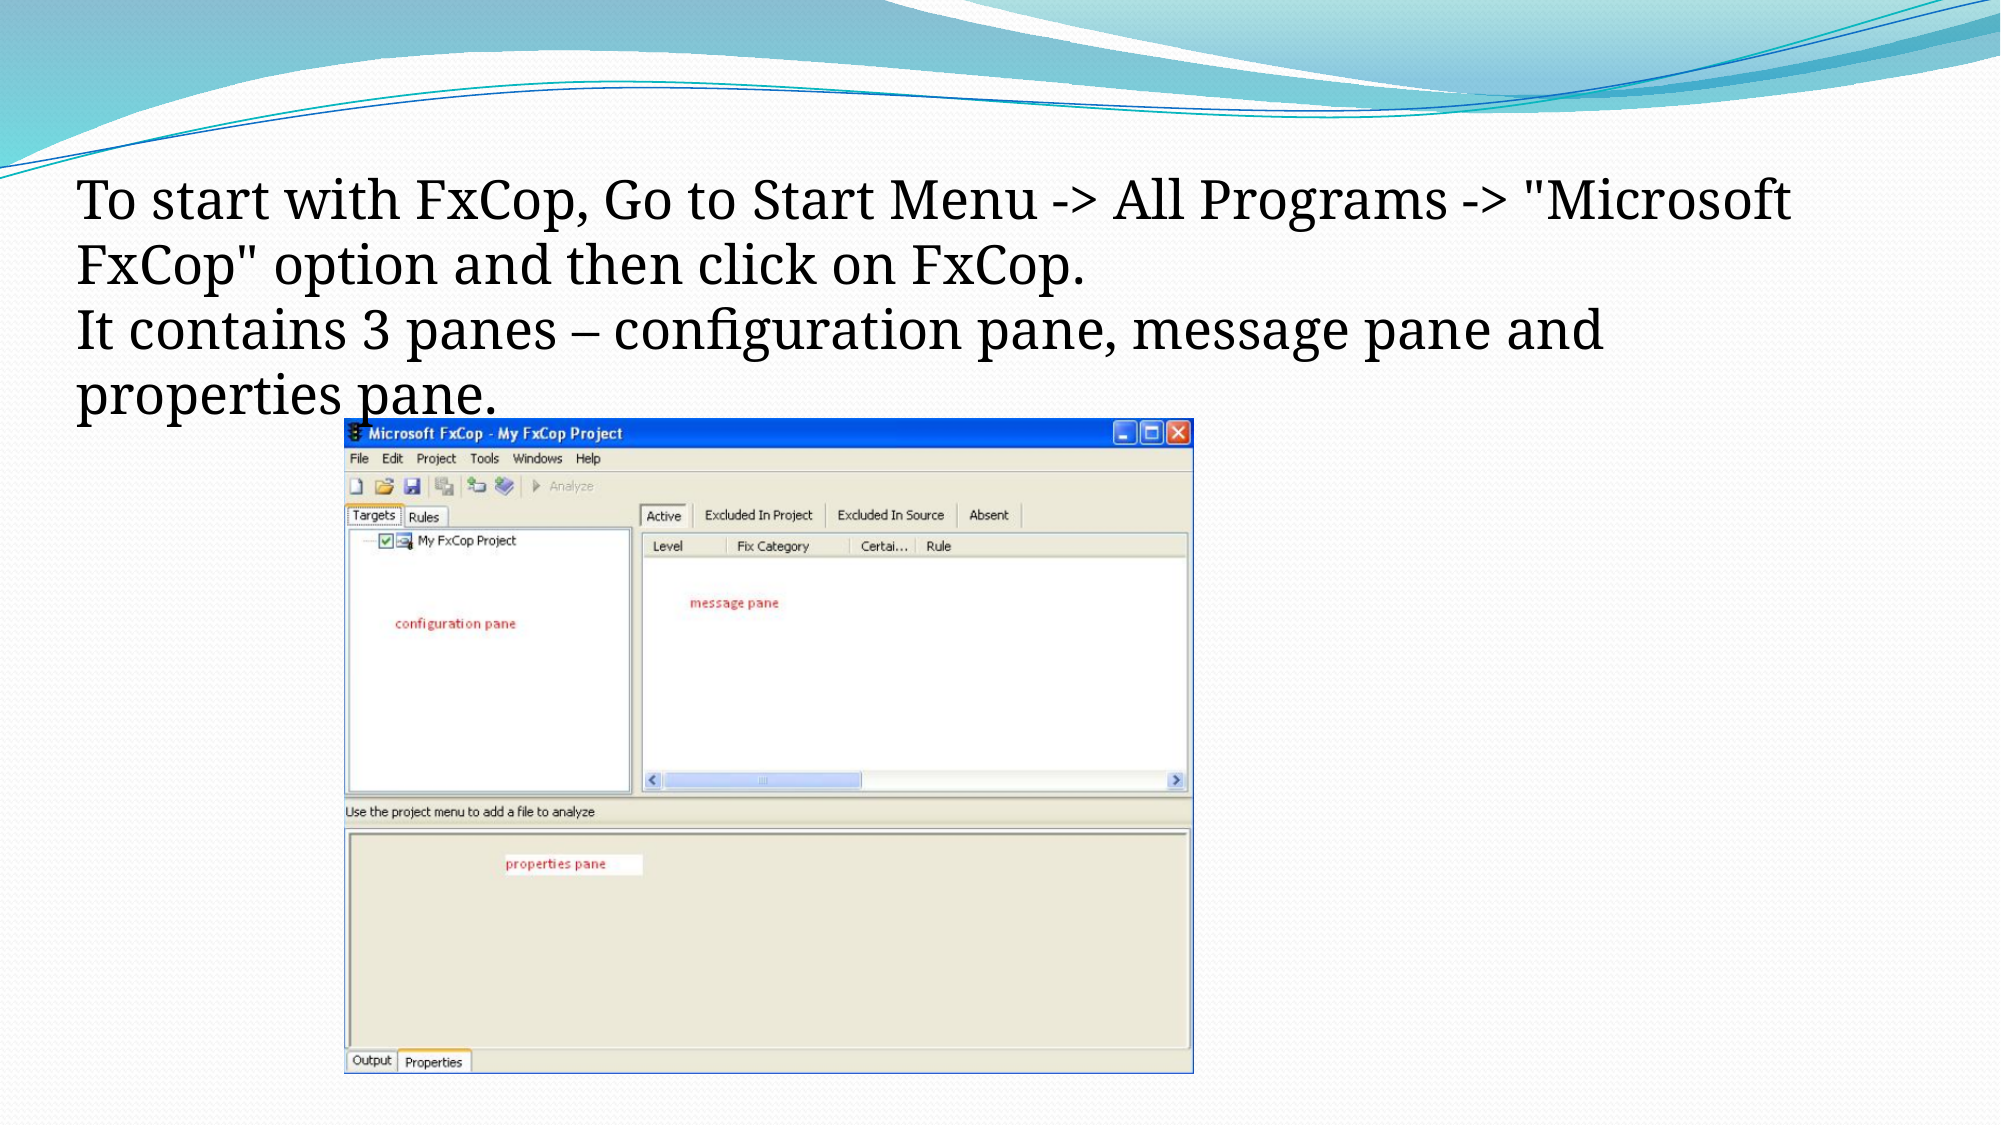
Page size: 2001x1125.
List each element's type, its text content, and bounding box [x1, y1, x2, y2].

text_box To start with FxCop, Go to Start Menu -> All Programs -> "Microsoft FxCop" option and then click on FxCop. It contains 3 panes – configuration pane, message pane and properties pane. [61, 157, 1870, 478]
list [344, 418, 1194, 1075]
